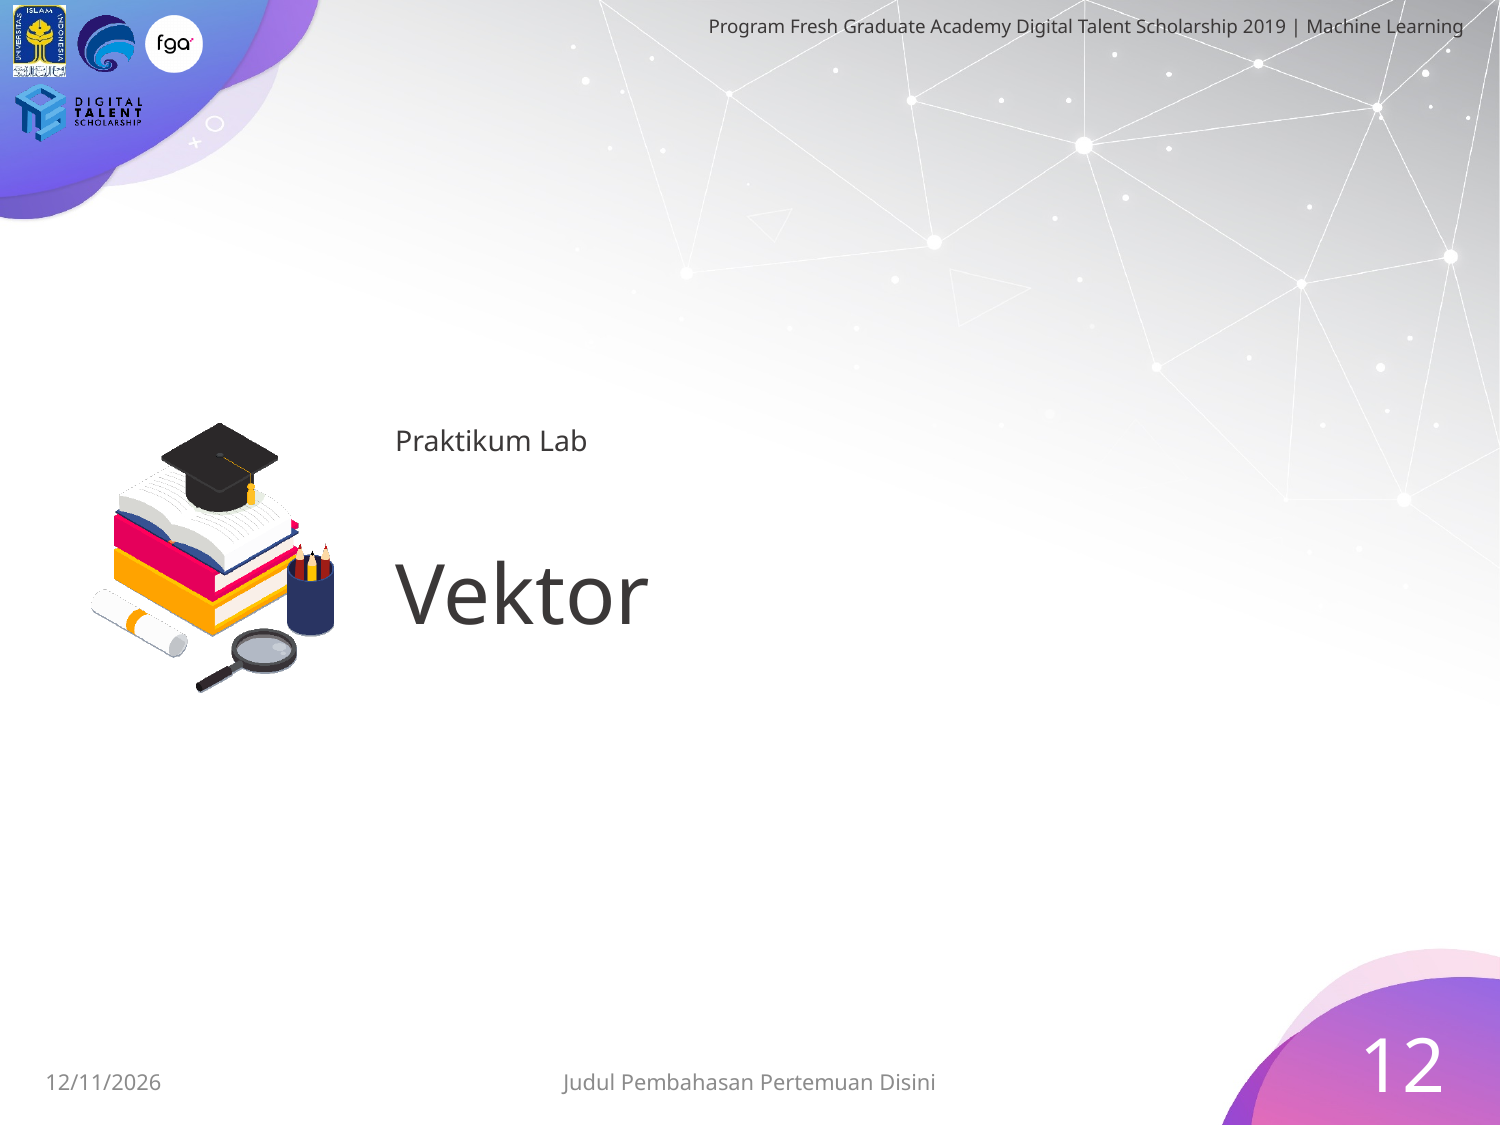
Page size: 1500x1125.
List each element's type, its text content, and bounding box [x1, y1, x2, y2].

title Vektor [380, 483, 1396, 700]
picture [0, 0, 1500, 1125]
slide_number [30, 1053, 272, 1114]
list Praktikum Lab [380, 415, 1396, 465]
slide_number 12 [1327, 1023, 1478, 1114]
footer Judul Pembahasan Pertemuan Disini [382, 1053, 1118, 1114]
